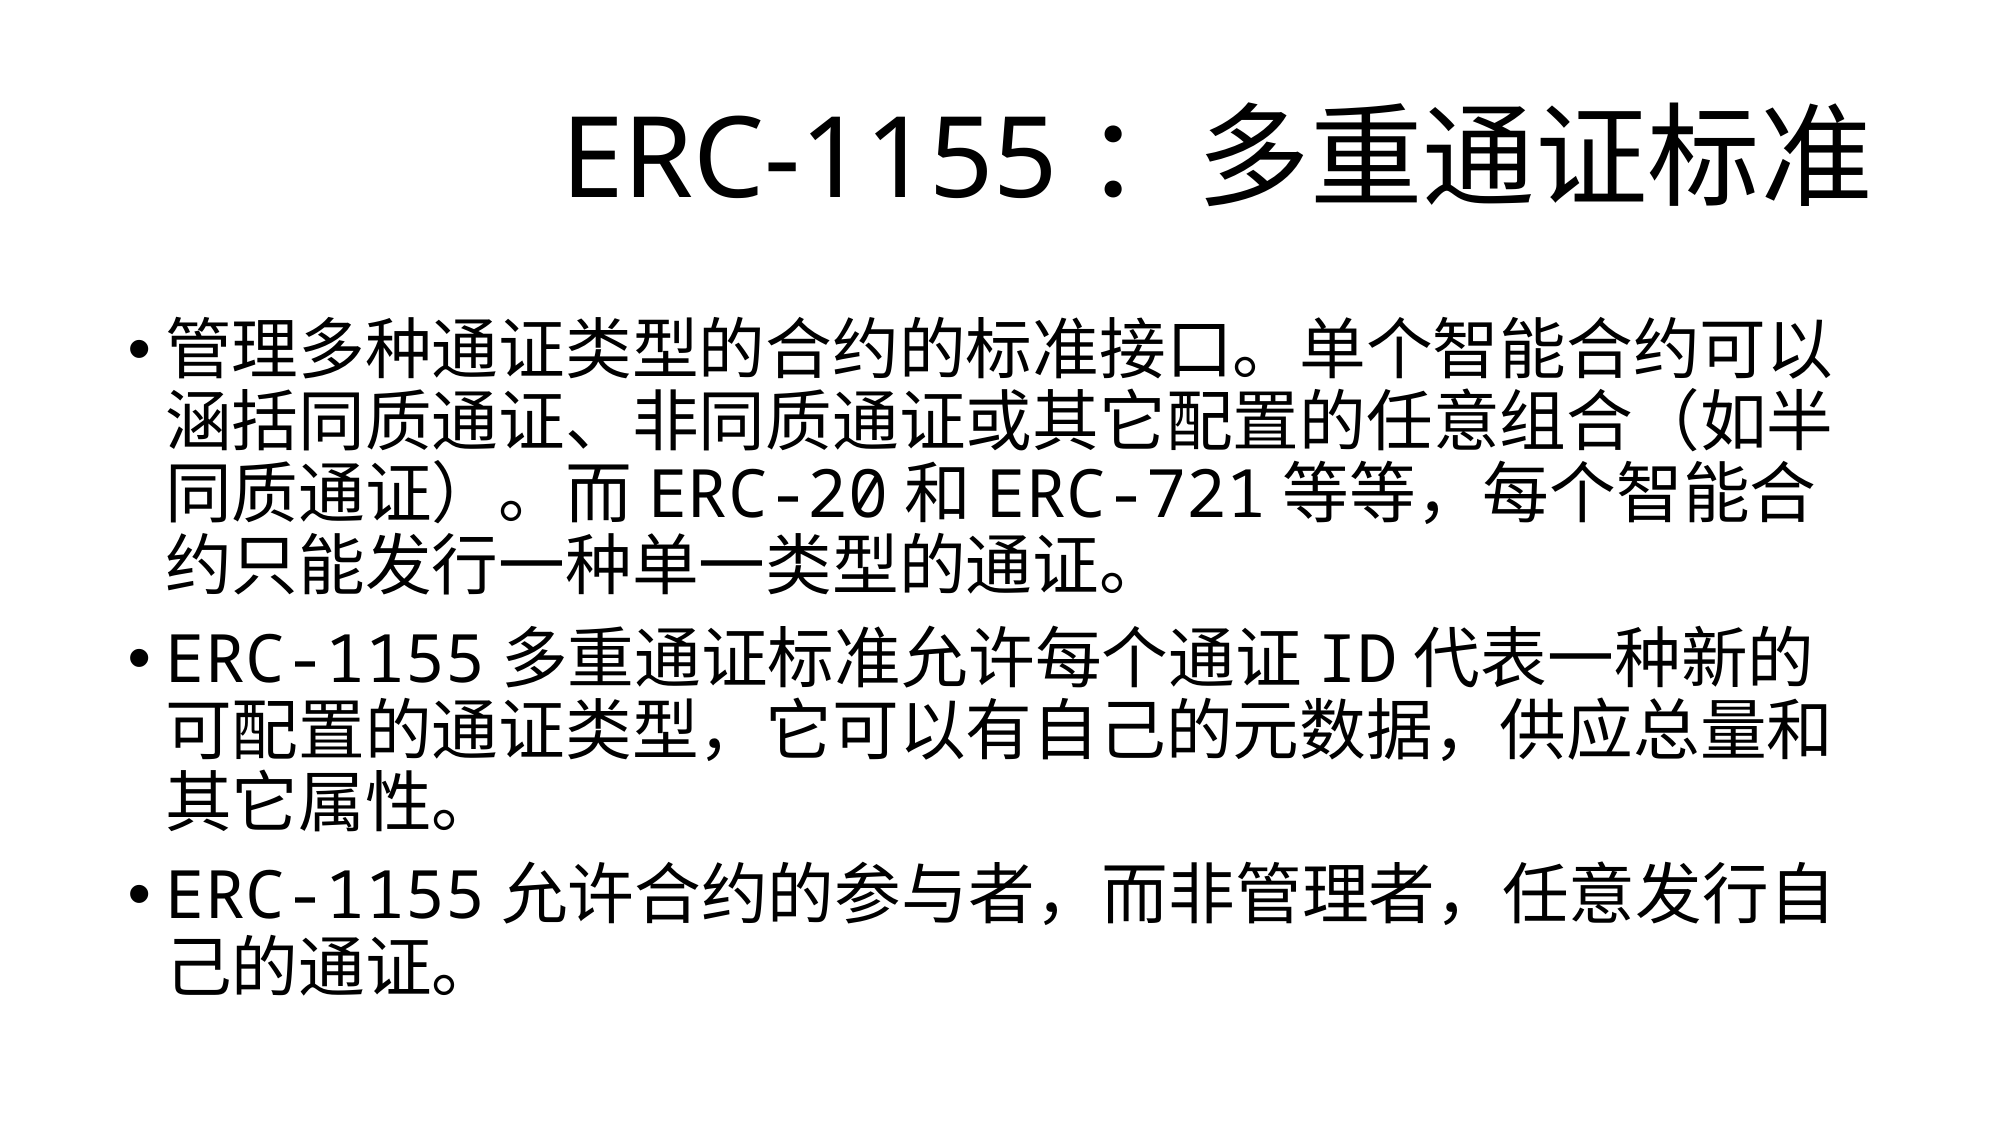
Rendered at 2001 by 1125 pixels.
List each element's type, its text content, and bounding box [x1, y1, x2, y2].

title ERC-1155：多重通证标准 [474, 54, 1888, 267]
list 管理多种通证类型的合约的标准接口。单个智能合约可以涵括同质通证、非同质通证或其它配置的任意组合（如半同质通证）。而ERC-20和ERC-721等等，每个智能合约只能发行一种单一类型的通证。 ERC-1155多重通证标准允许每个通证ID代表一种新的可配置的通证类型，它可以有自己的元数据，供应总量和其它属性。 ERC-1155允许合约的参与者，而非管理者，任意发行自己的通证。 [112, 308, 1888, 1112]
